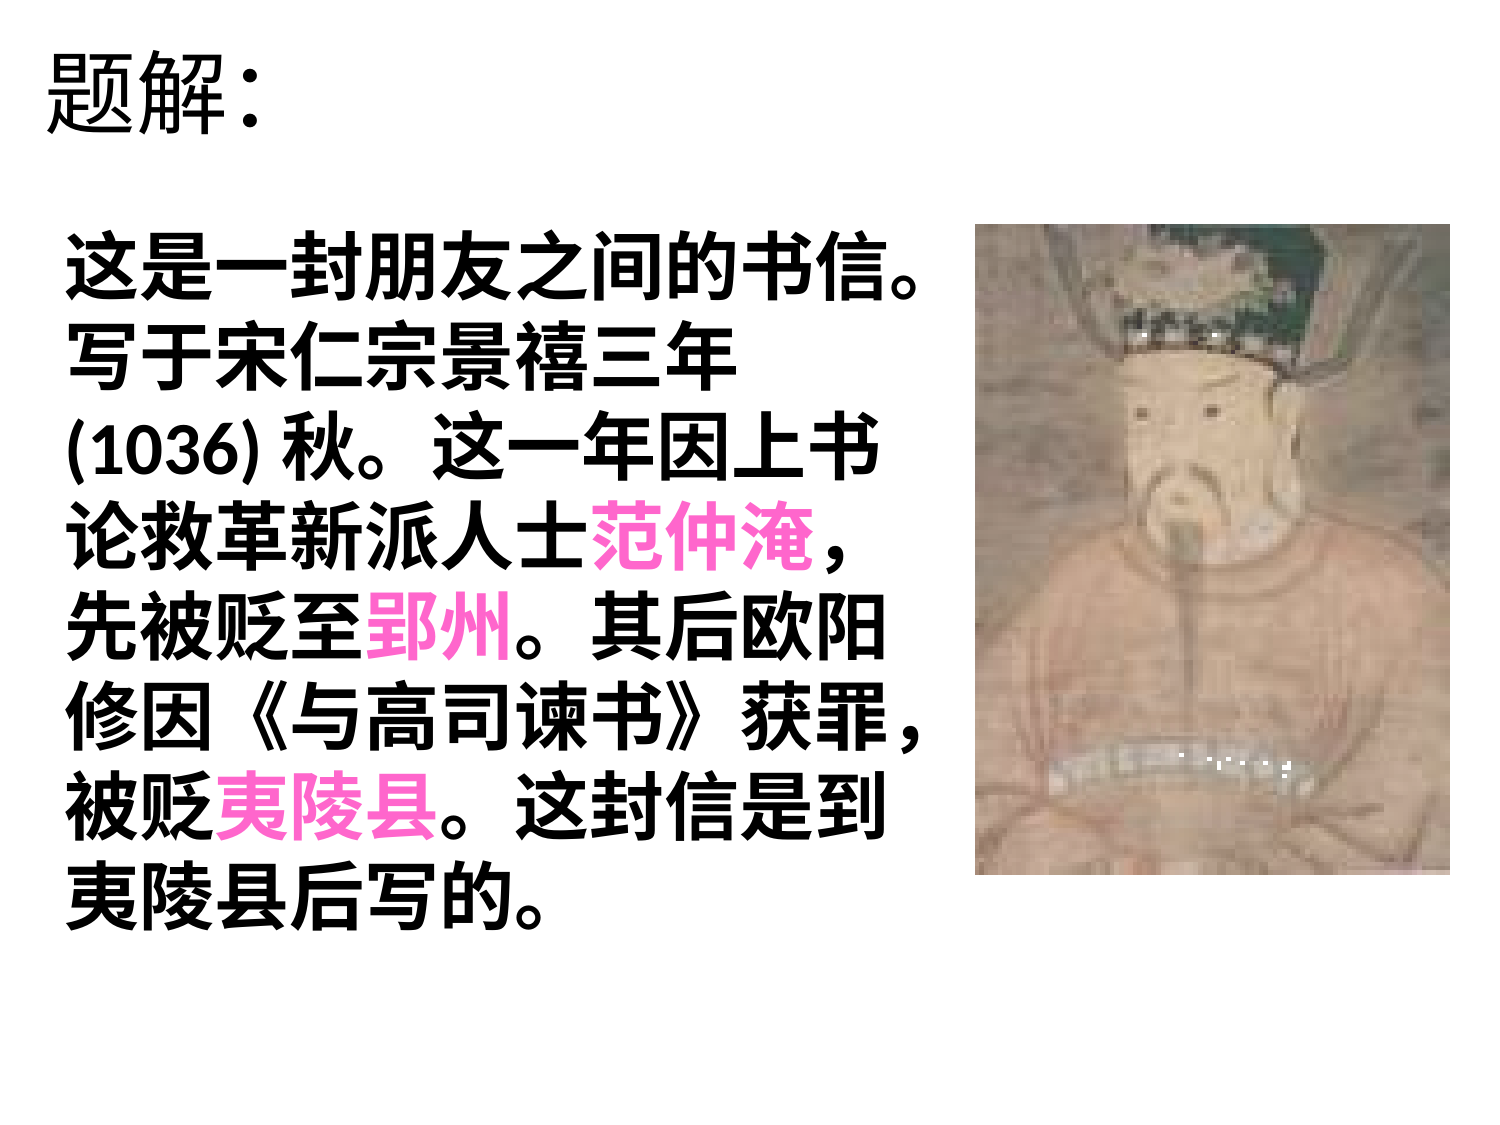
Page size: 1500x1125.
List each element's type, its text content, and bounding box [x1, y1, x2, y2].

title 题解： [29, 19, 769, 162]
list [974, 224, 1451, 876]
text_box 这是一封朋友之间的书信。写于宋仁宗景禧三年(1036)秋。这一年因上书论救革新派人士范仲淹，先被贬至郢州。其后欧阳修因《与高司谏书》获罪，被贬夷陵县。这封信是到夷陵县后写的。 [50, 212, 916, 948]
